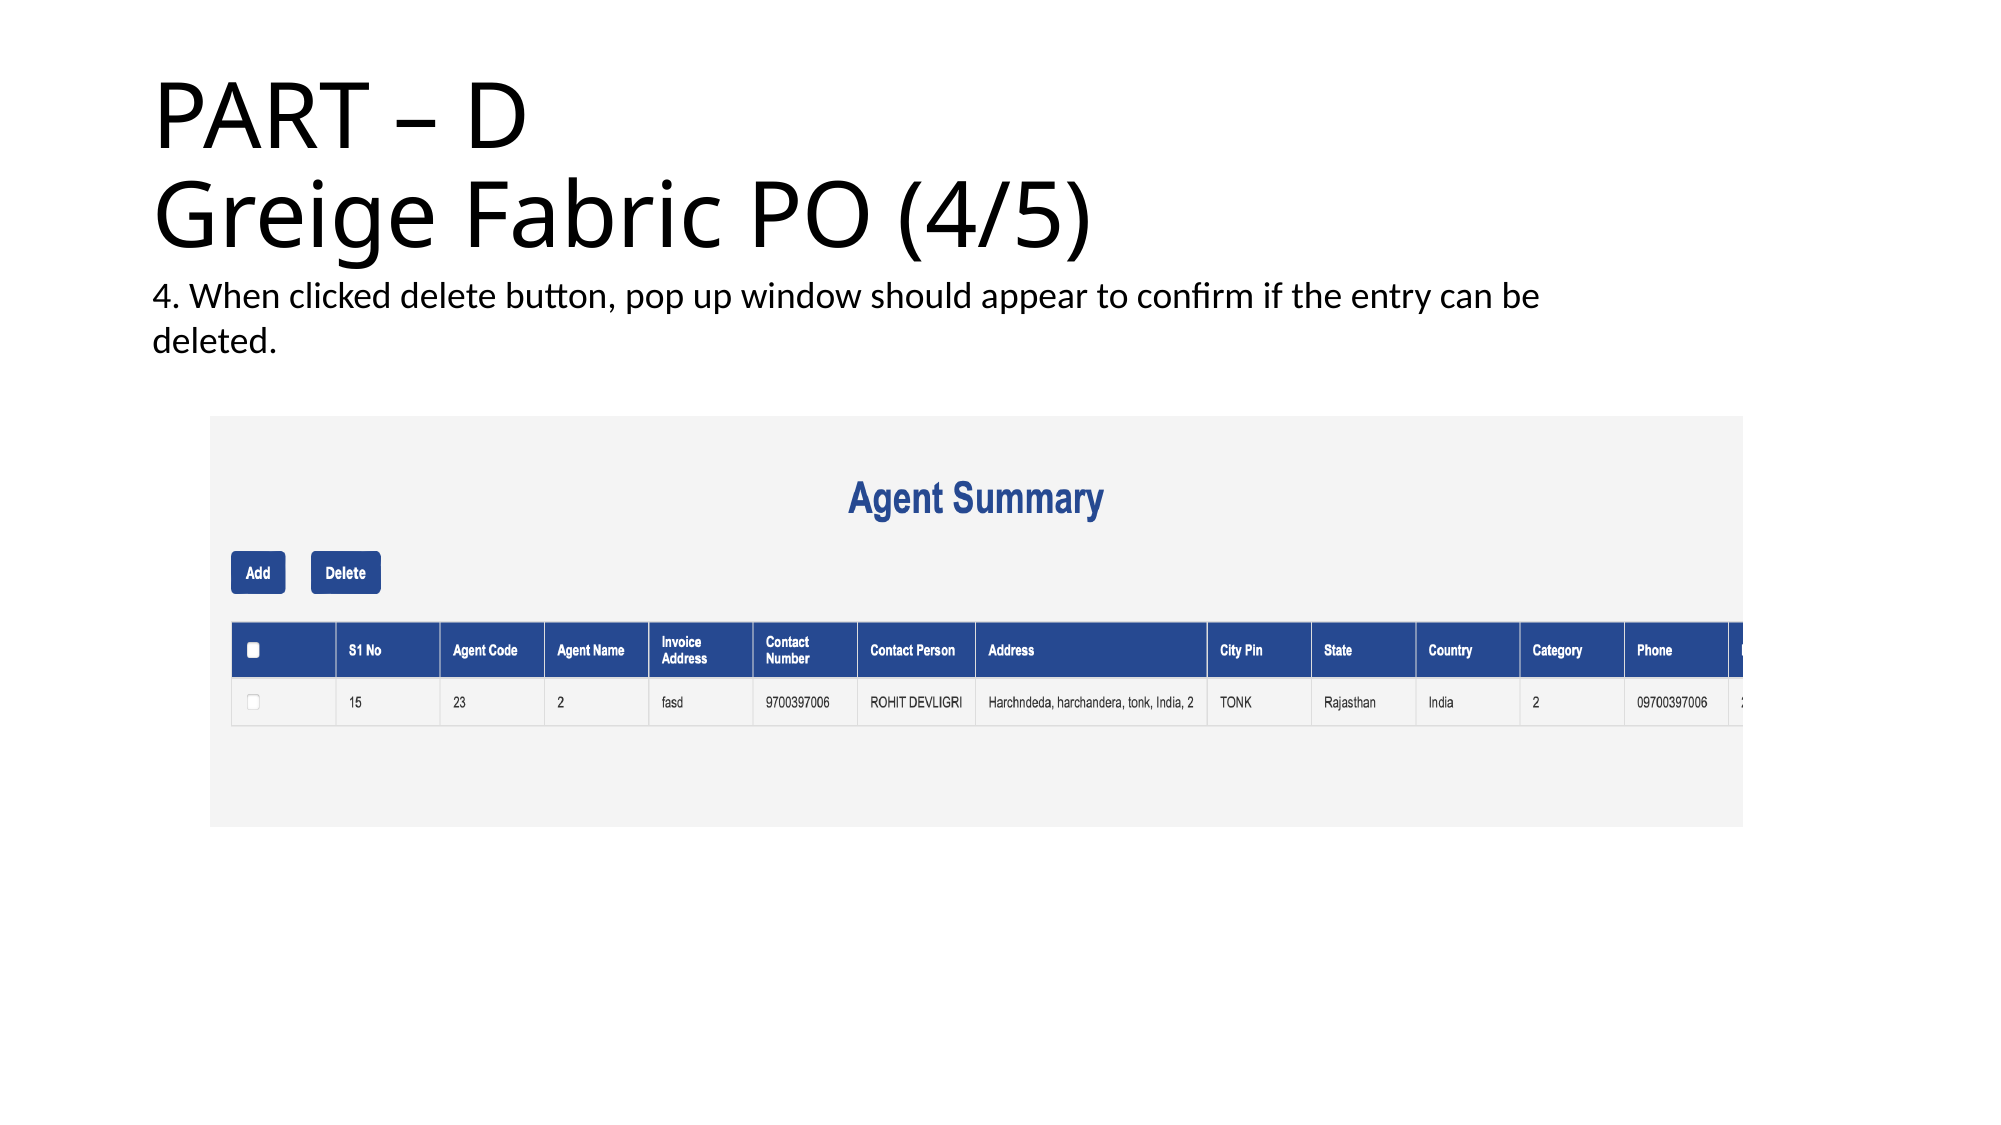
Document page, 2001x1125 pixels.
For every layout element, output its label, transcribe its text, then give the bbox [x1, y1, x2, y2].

title PART – D Greige Fabric PO (4/5) [137, 59, 1863, 278]
text_box 4. When clicked delete button, pop up window should appear to confirm if the entry can be deleted. [137, 263, 1573, 369]
picture [210, 416, 1743, 827]
